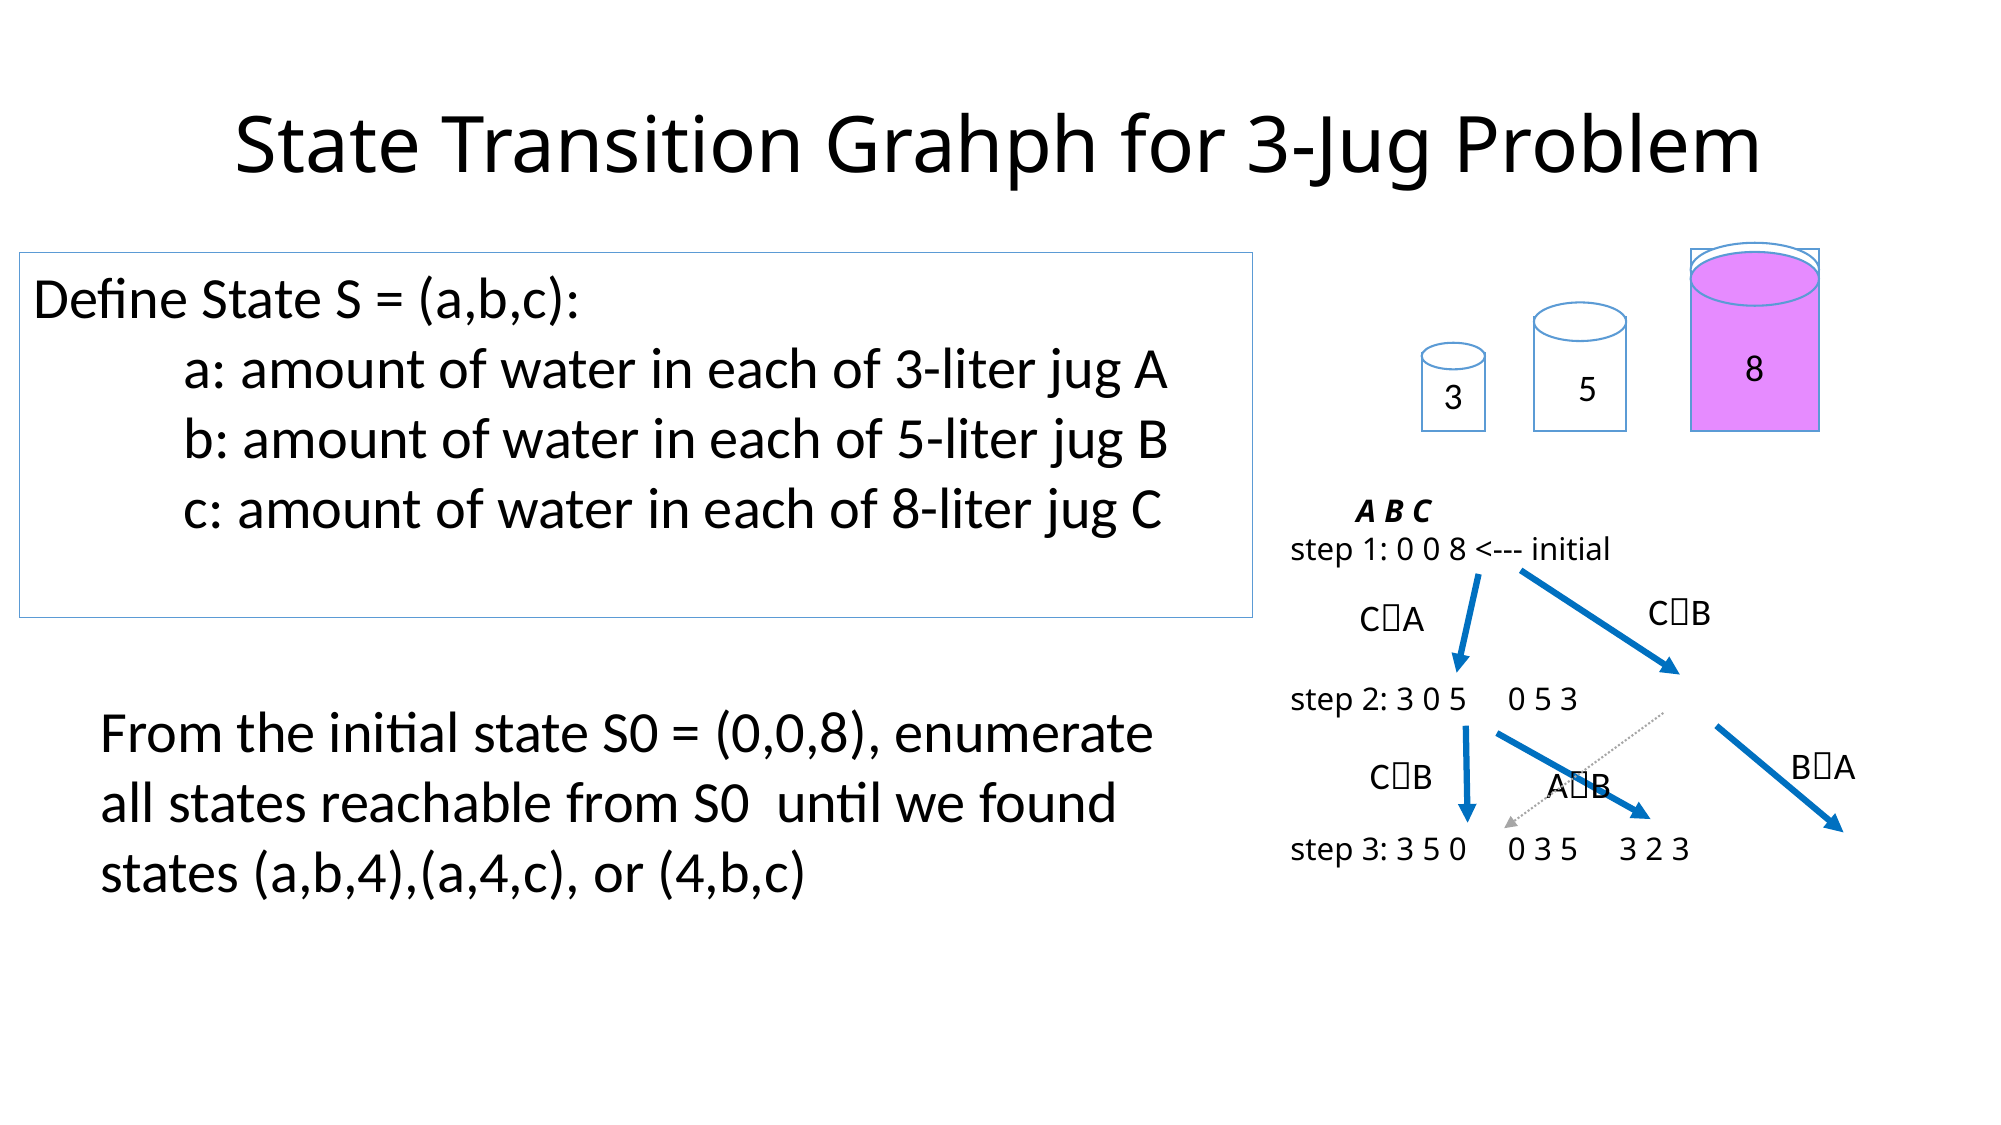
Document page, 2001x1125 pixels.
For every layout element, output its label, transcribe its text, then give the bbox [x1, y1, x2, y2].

text_box Define State S = (a,b,c): a: amount of water in each of 3-liter jug A b: amount of water in each of 5-liter jug B c: amount of water in each of 8-liter jug C [19, 252, 1253, 618]
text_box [1421, 242, 1820, 432]
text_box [1282, 483, 1946, 879]
title State Transition Grahph for 3-Jug Problem [136, 66, 1863, 229]
text_box From the initial state S0 = (0,0,8), enumerate all states reachable from S0 until we found states (a,b,4),(a,4,c), or (4,b,c) [85, 686, 1200, 912]
